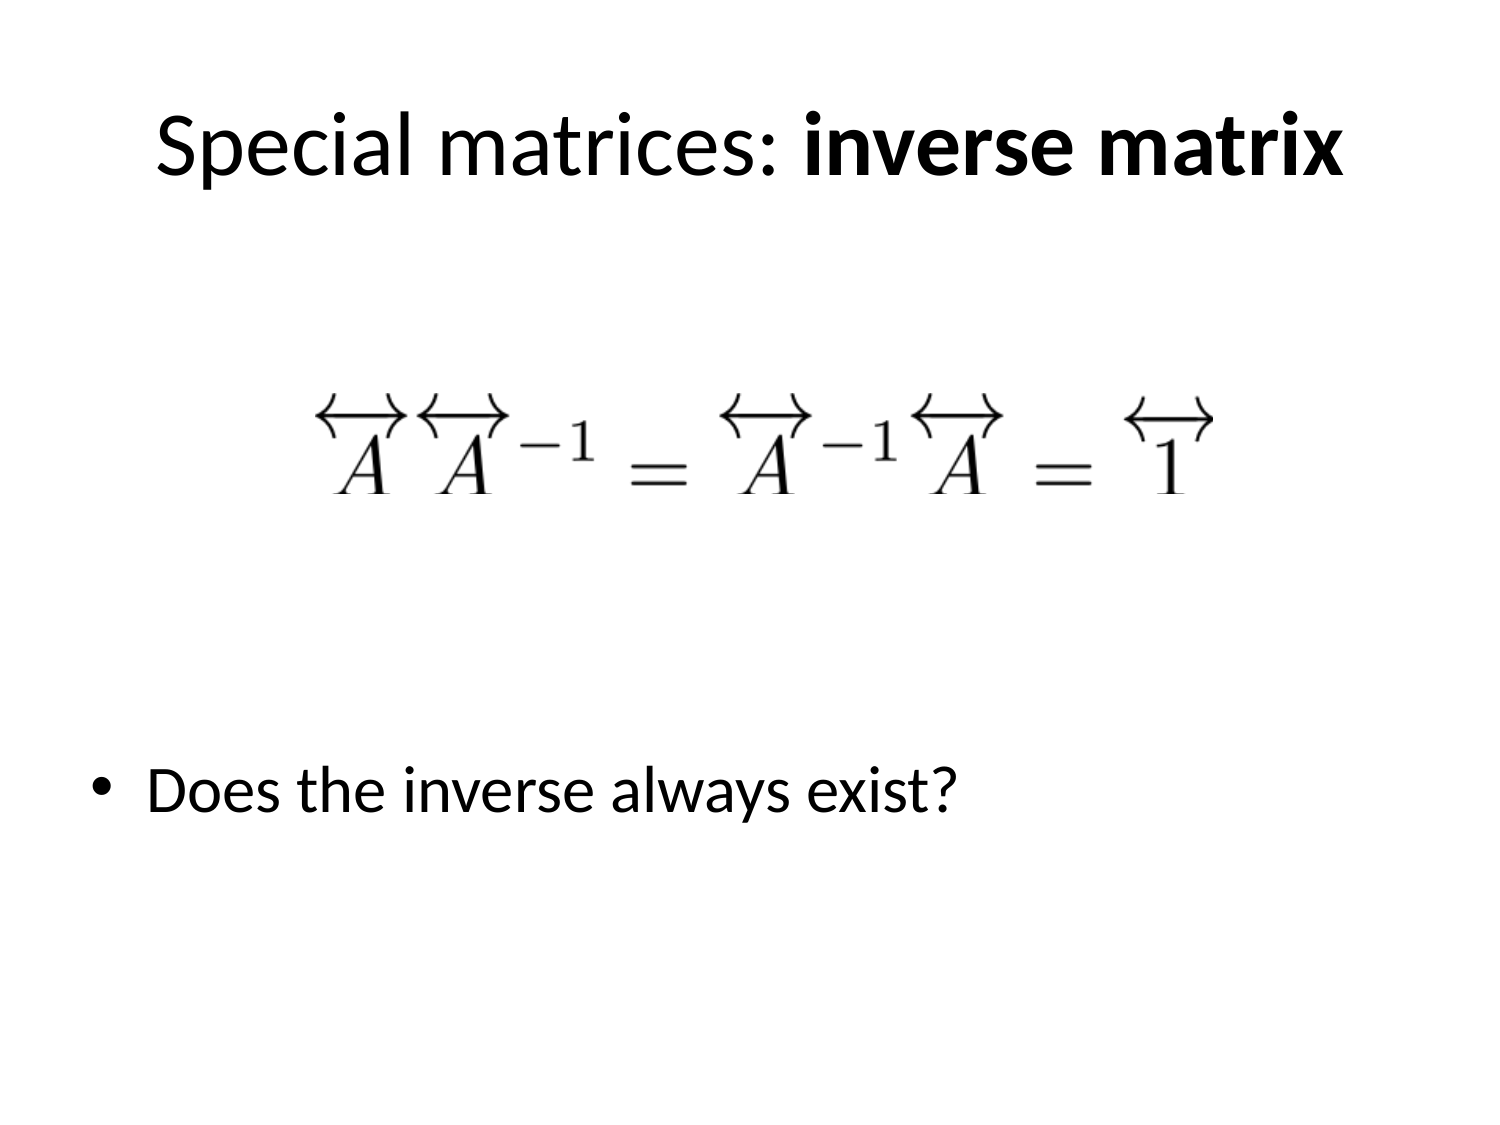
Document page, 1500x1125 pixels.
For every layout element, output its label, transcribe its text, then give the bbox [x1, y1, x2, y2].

picture [314, 393, 1214, 494]
list Does the inverse always exist? [75, 738, 1425, 874]
title Special matrices: inverse matrix [75, 45, 1425, 233]
